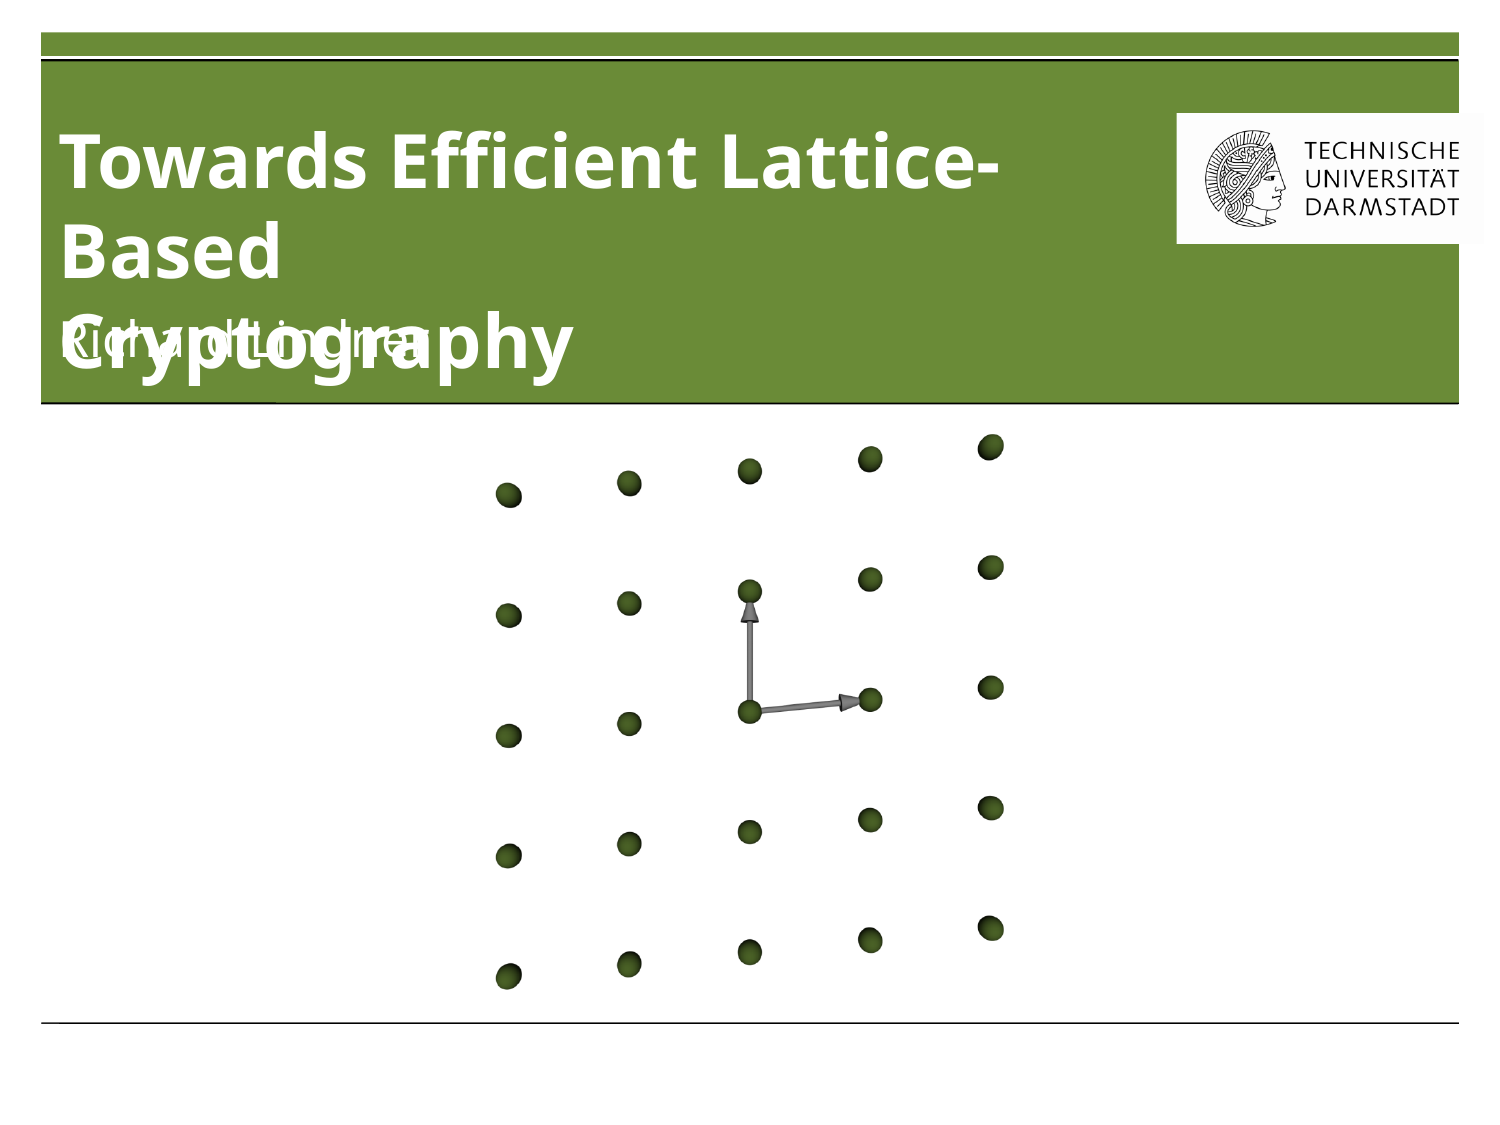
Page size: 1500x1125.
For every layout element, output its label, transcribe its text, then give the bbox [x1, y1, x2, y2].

picture [349, 411, 1150, 1012]
picture [1176, 113, 1484, 244]
title Towards Efficient Lattice-Based Cryptography [58, 113, 1164, 209]
subtitle Richard Lindner [58, 237, 1448, 393]
